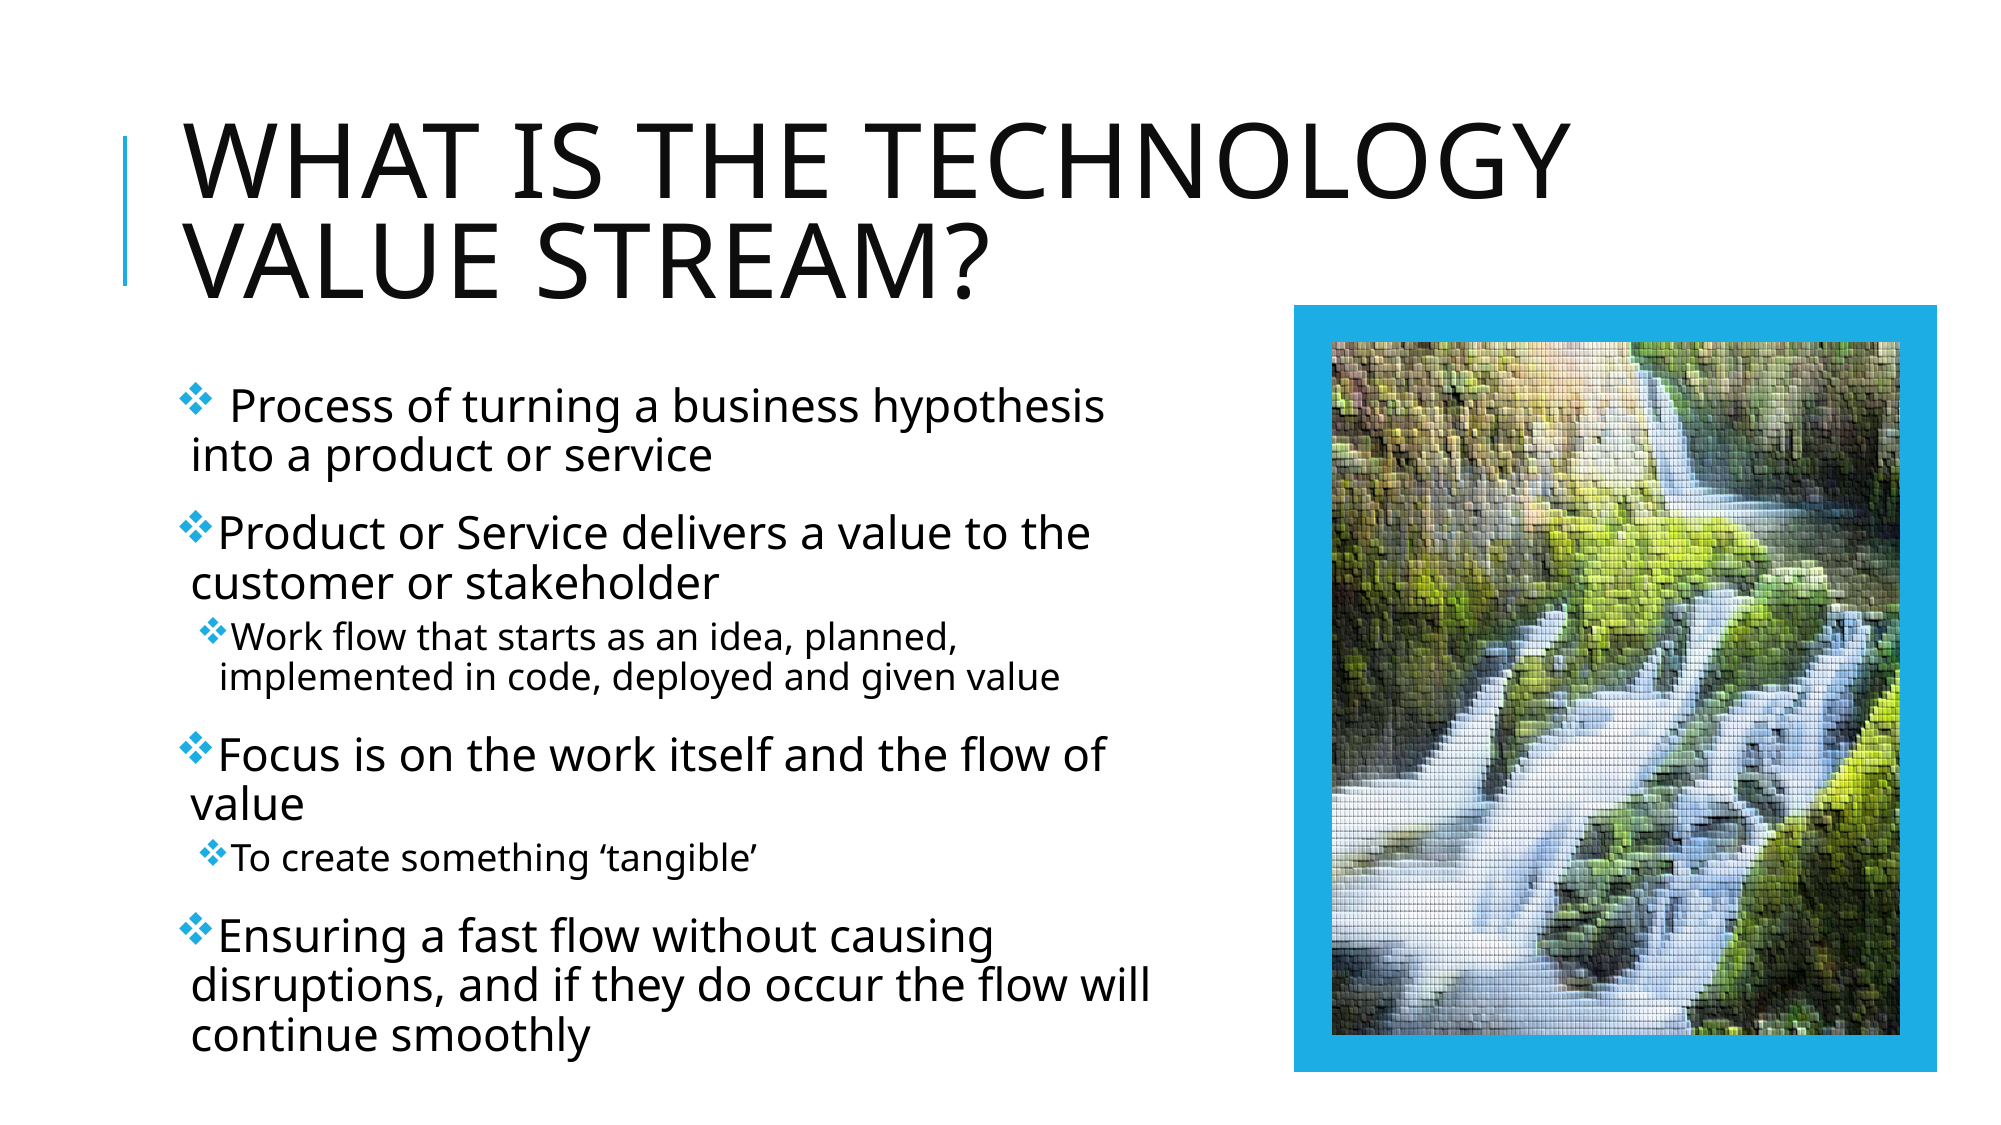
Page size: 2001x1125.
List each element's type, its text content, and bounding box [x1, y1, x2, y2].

list Process of turning a business hypothesis into a product or service Product or Service delivers a value to the customer or stakeholder Work flow that starts as an idea, planned, implemented in code, deployed and given value Focus is on the work itself and the flow of value To create something ‘tangible’ Ensuring a fast flow without causing disruptions, and if they do occur the flow will continue smoothly [168, 375, 1169, 1035]
picture [1331, 341, 1901, 1036]
title What is the Technology Value Stream? [168, 96, 1763, 342]
